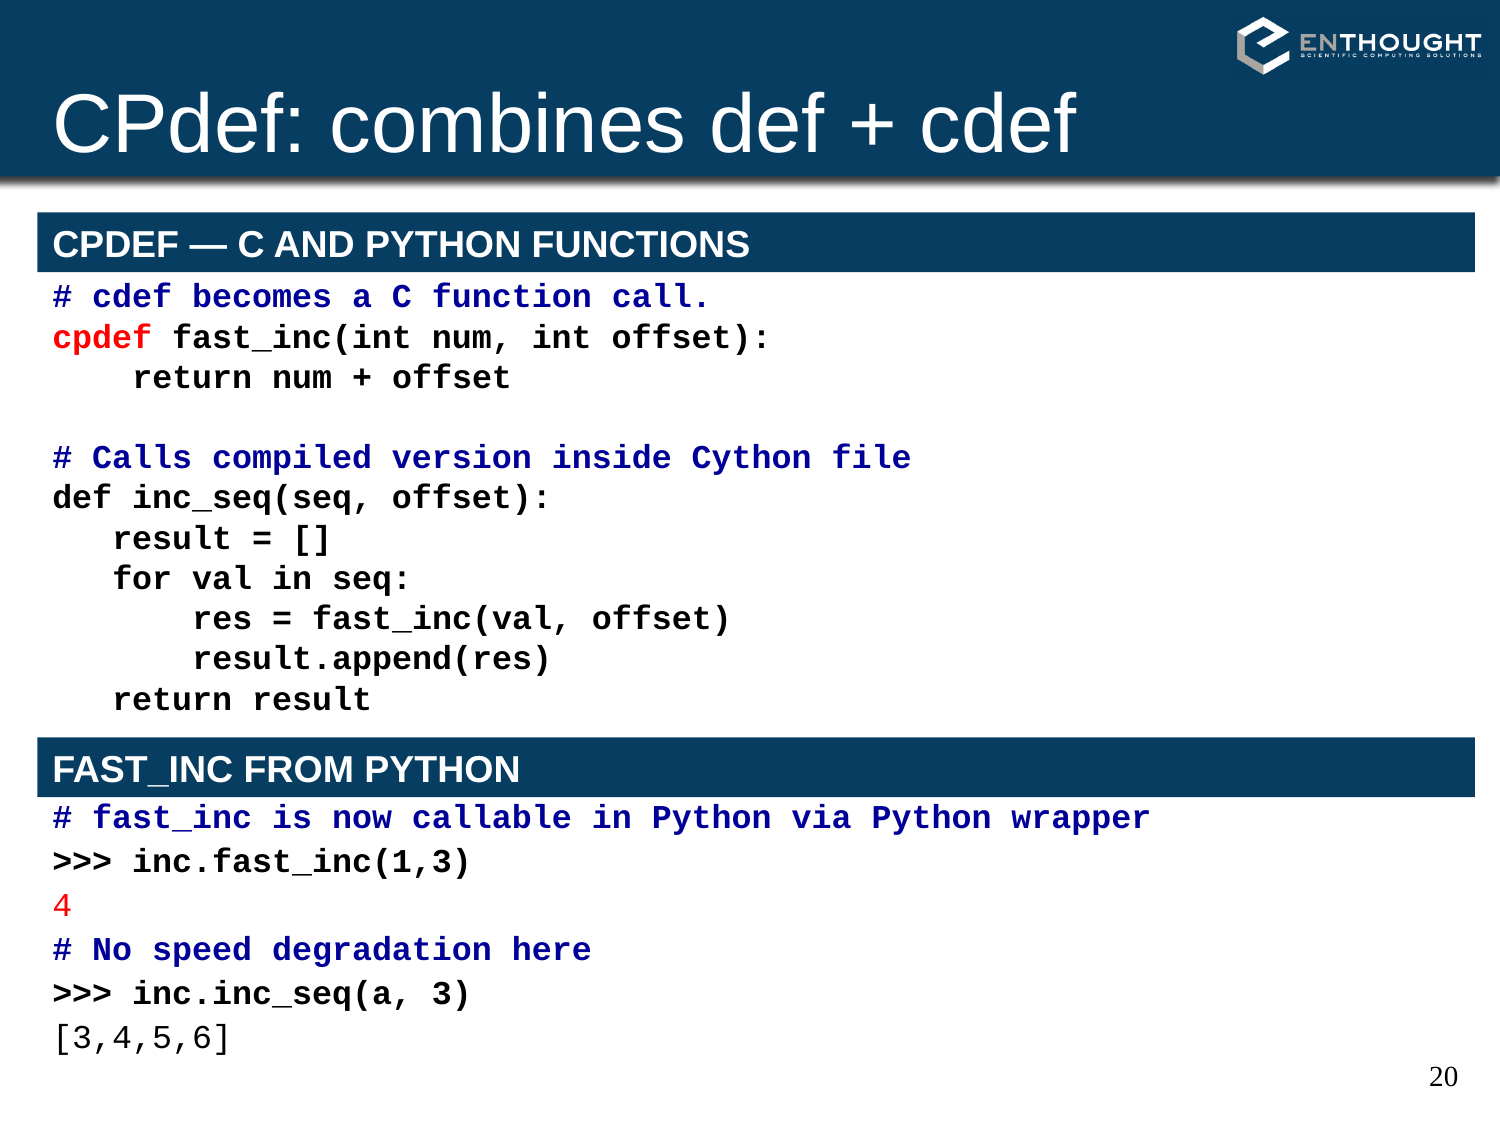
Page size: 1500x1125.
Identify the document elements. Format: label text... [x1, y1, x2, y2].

slide_number 20 [1162, 1049, 1474, 1124]
text_box # fast_inc is now callable in Python via Python wrapper >>> inc.fast_inc(1,3) 4 # No speed degradation here >>> inc.inc_seq(a, 3) [3,4,5,6] [37, 787, 1438, 1063]
title CPdef: combines def + cdef [37, 24, 1313, 212]
picture [0, 0, 1500, 197]
text_box FAST_INC FROM PYTHON [37, 737, 1475, 798]
text_box # cdef becomes a C function call. cpdef fast_inc(int num, int offset): return num + offset # Calls compiled version inside Cython file def inc_seq(seq, offset): result = [] for val in seq: res = fast_inc(val, offset) result.append(res) return result [37, 274, 1400, 724]
text_box CPDEF — C AND PYTHON FUNCTIONS [37, 212, 1475, 273]
